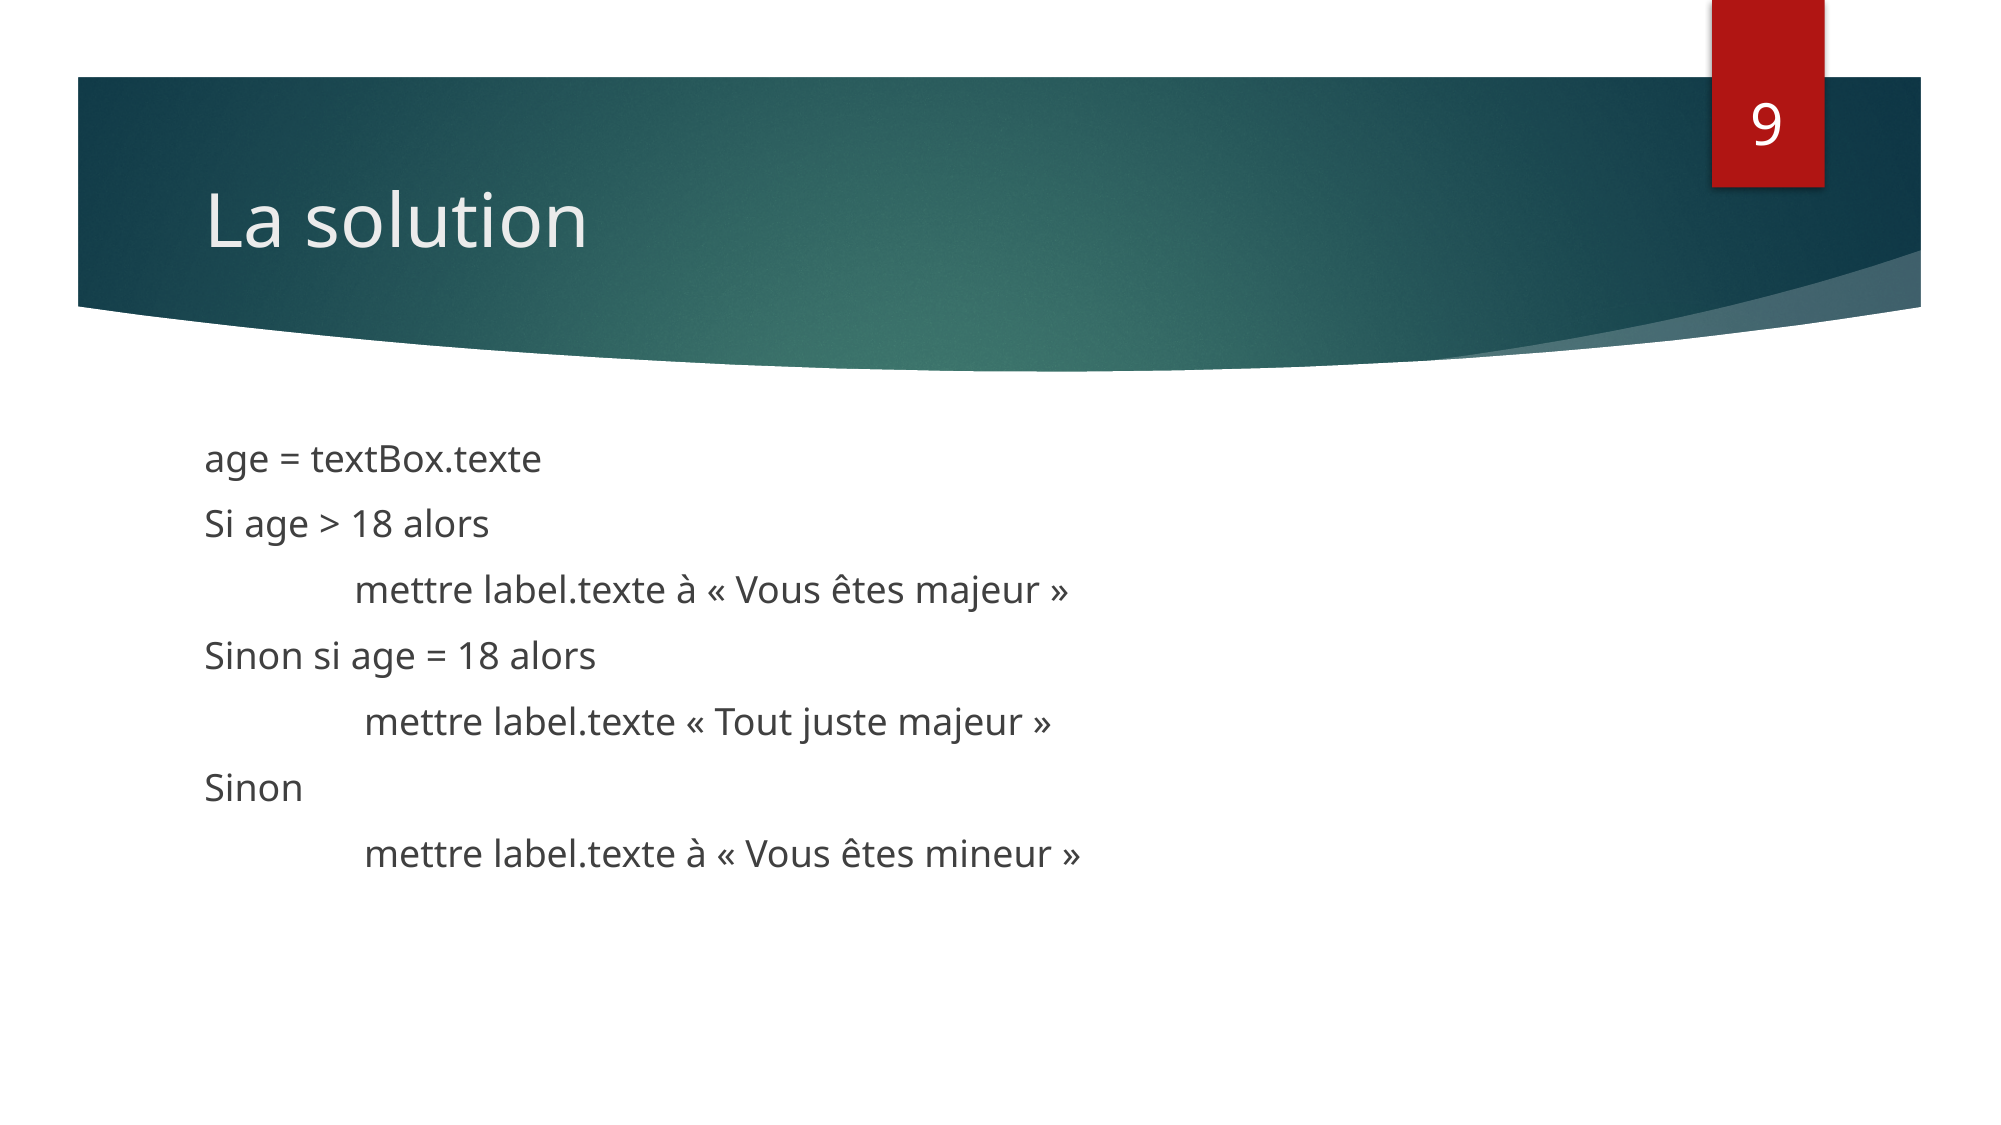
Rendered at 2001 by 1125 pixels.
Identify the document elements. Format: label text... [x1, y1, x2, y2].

title La solution [189, 159, 1638, 276]
list age = textBox.texte Si age > 18 alors mettre label.texte à « Vous êtes majeur » Sinon si age = 18 alors mettre label.texte « Tout juste majeur » Sinon mettre label.texte à « Vous êtes mineur » [189, 427, 1638, 988]
slide_number 9 [1698, 48, 1836, 175]
